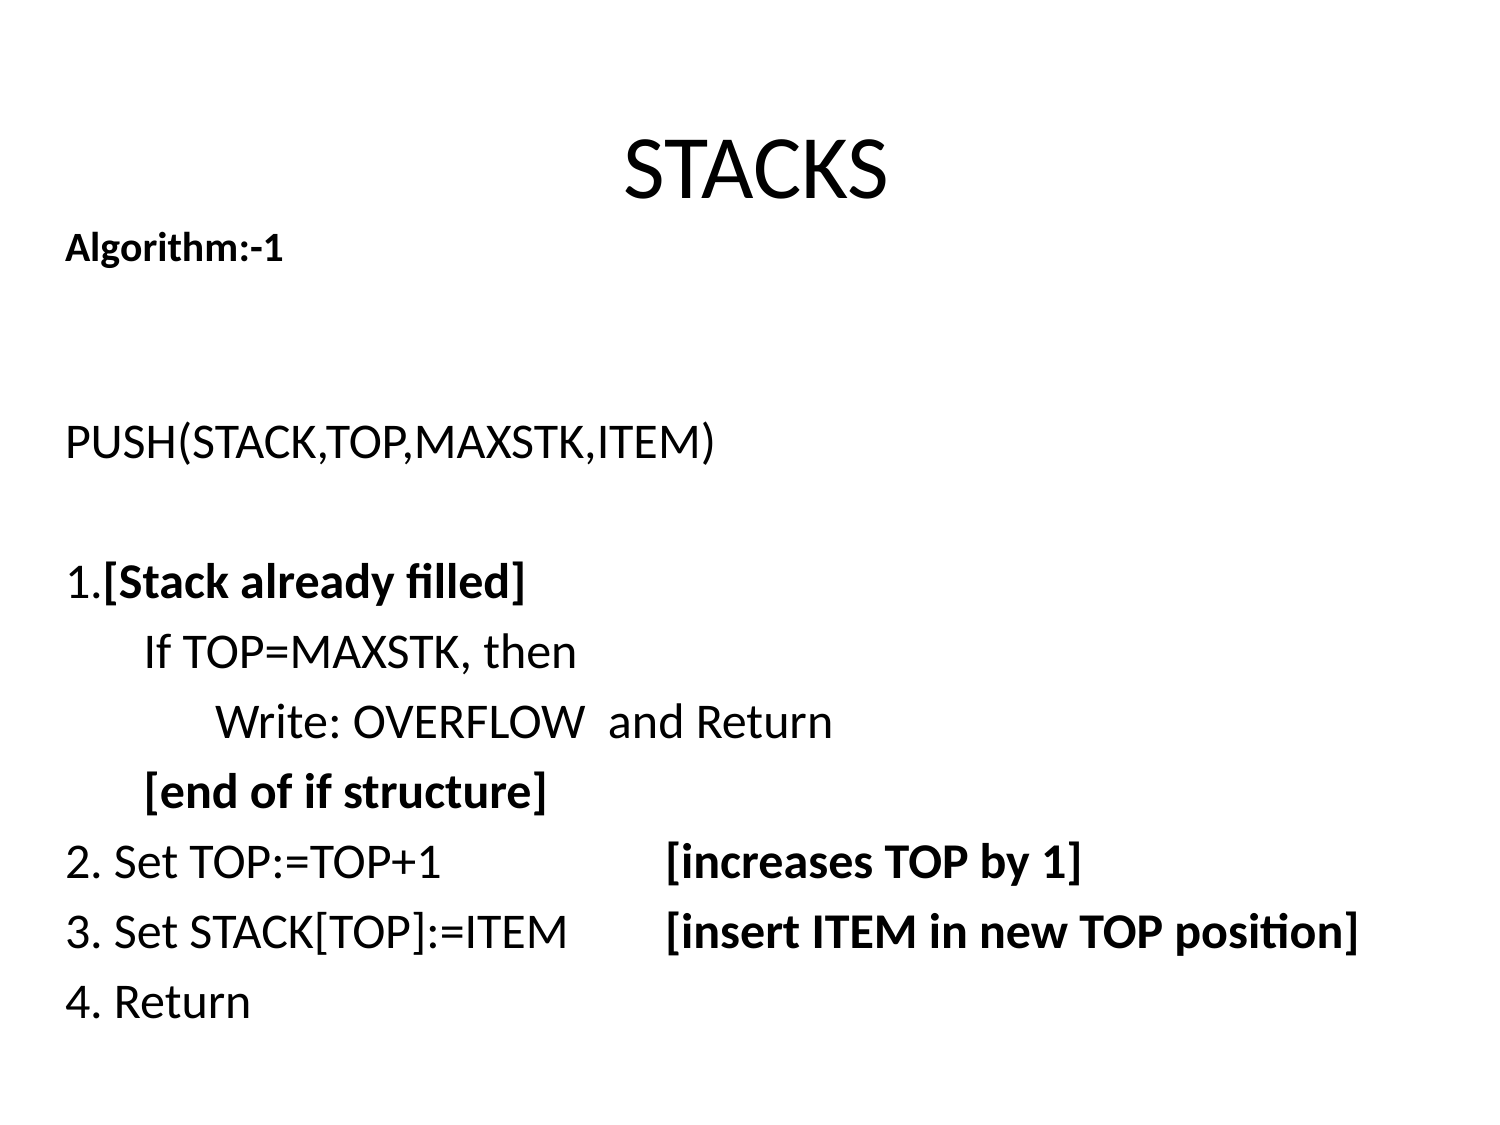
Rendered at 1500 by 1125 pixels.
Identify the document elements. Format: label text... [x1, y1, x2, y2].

subtitle Algorithm:-1 PUSH(STACK,TOP,MAXSTK,ITEM) 1.[Stack already filled] If TOP=MAXSTK, then Write: OVERFLOW and Return [end of if structure] 2. Set TOP:=TOP+1 [increases TOP by 1] 3. Set STACK[TOP]:=ITEM [insert ITEM in new TOP position] 4. Return [50, 212, 1471, 1075]
title STACKS [112, 99, 1401, 212]
